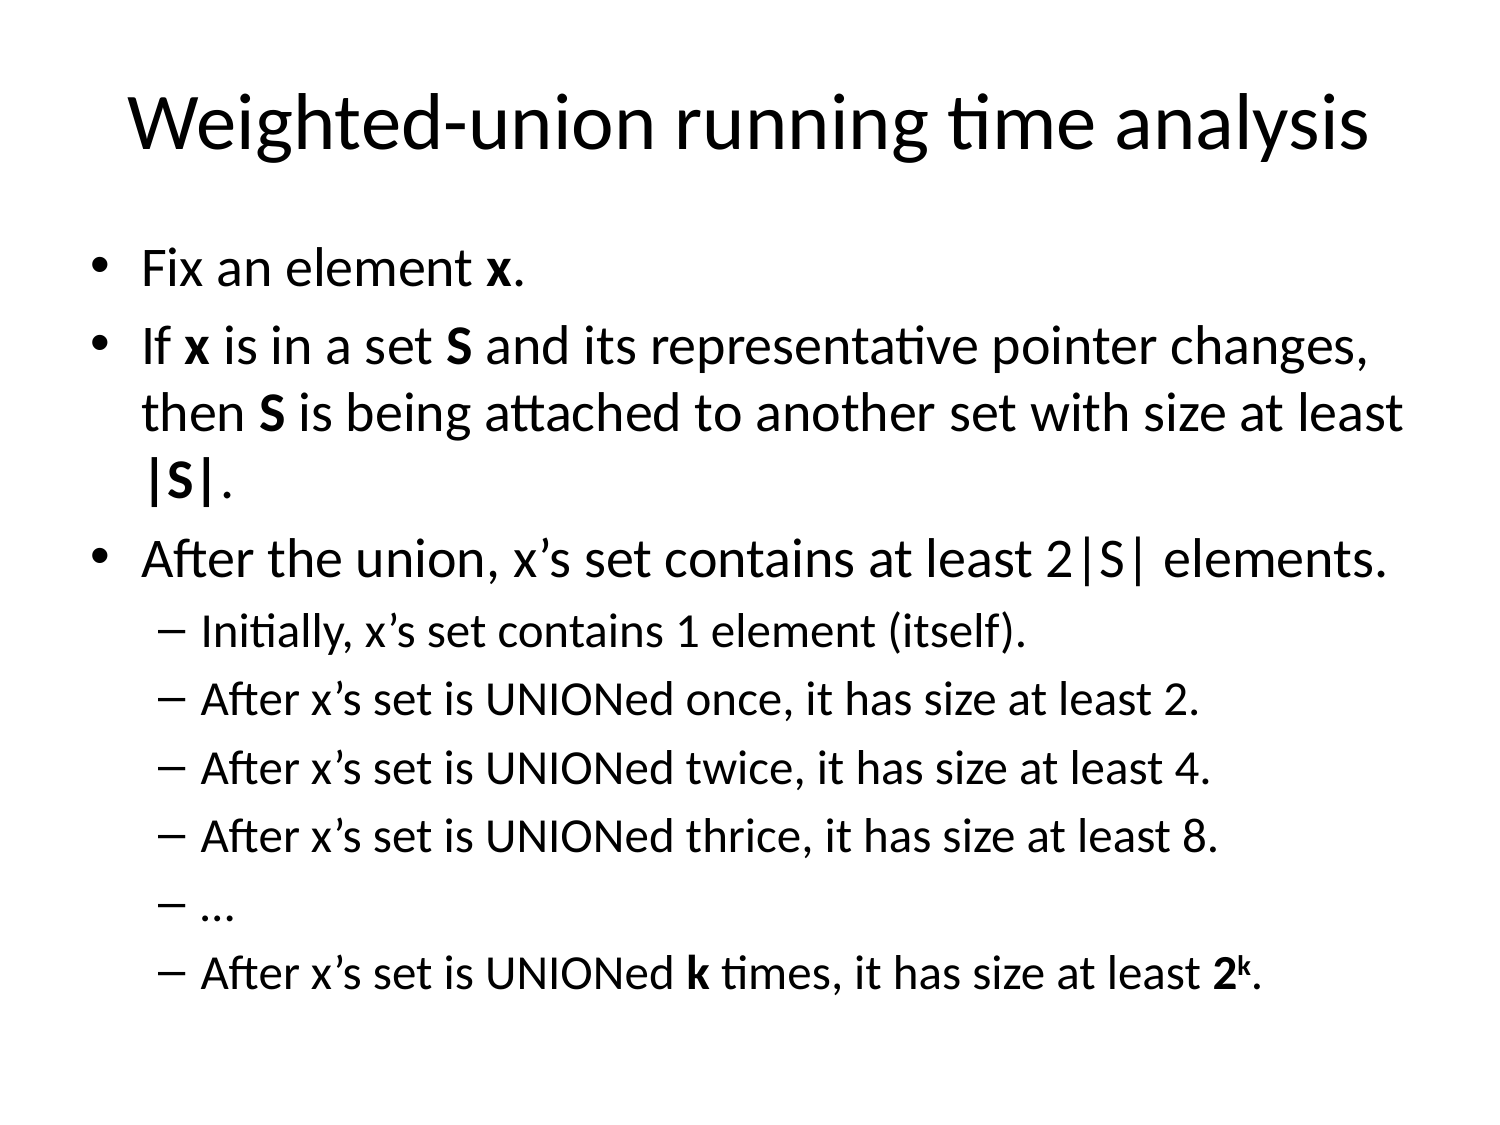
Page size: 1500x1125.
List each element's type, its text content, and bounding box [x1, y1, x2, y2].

title Weighted-union running time analysis [75, 23, 1425, 211]
list Fix an element x. If x is in a set S and its representative pointer changes, then S is being attached to another set with size at least |S|. After the union, x’s set contains at least 2|S| elements. Initially, x’s set contains 1 element (itself). After x’s set is UNIONed once, it has size at least 2. After x’s set is UNIONed twice, it has size at least 4. After x’s set is UNIONed thrice, it has size at least 8. … After x’s set is UNIONed k times, it has size at least 2k. [75, 222, 1425, 1055]
